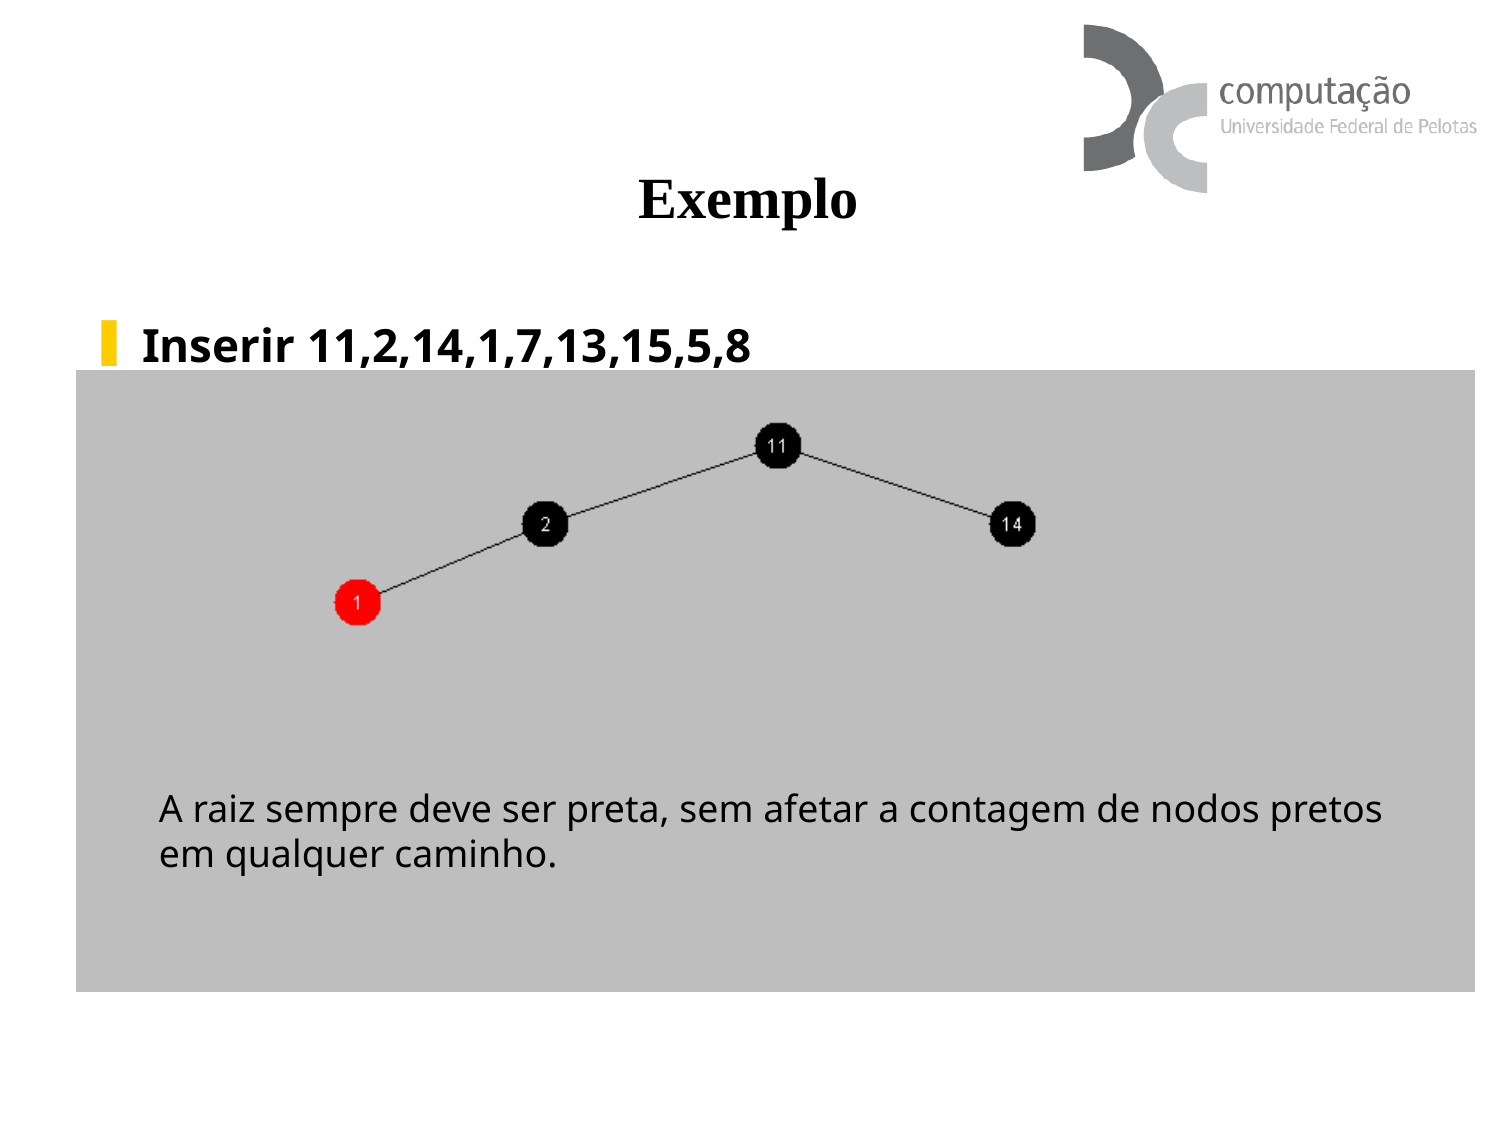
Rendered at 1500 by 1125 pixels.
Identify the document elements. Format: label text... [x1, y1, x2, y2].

picture [1077, 20, 1480, 74]
text_box Exemplo [24, 74, 1488, 238]
picture [75, 370, 1475, 992]
text_box Inserir 11,2,14,1,7,13,15,5,8 [75, 309, 1417, 370]
